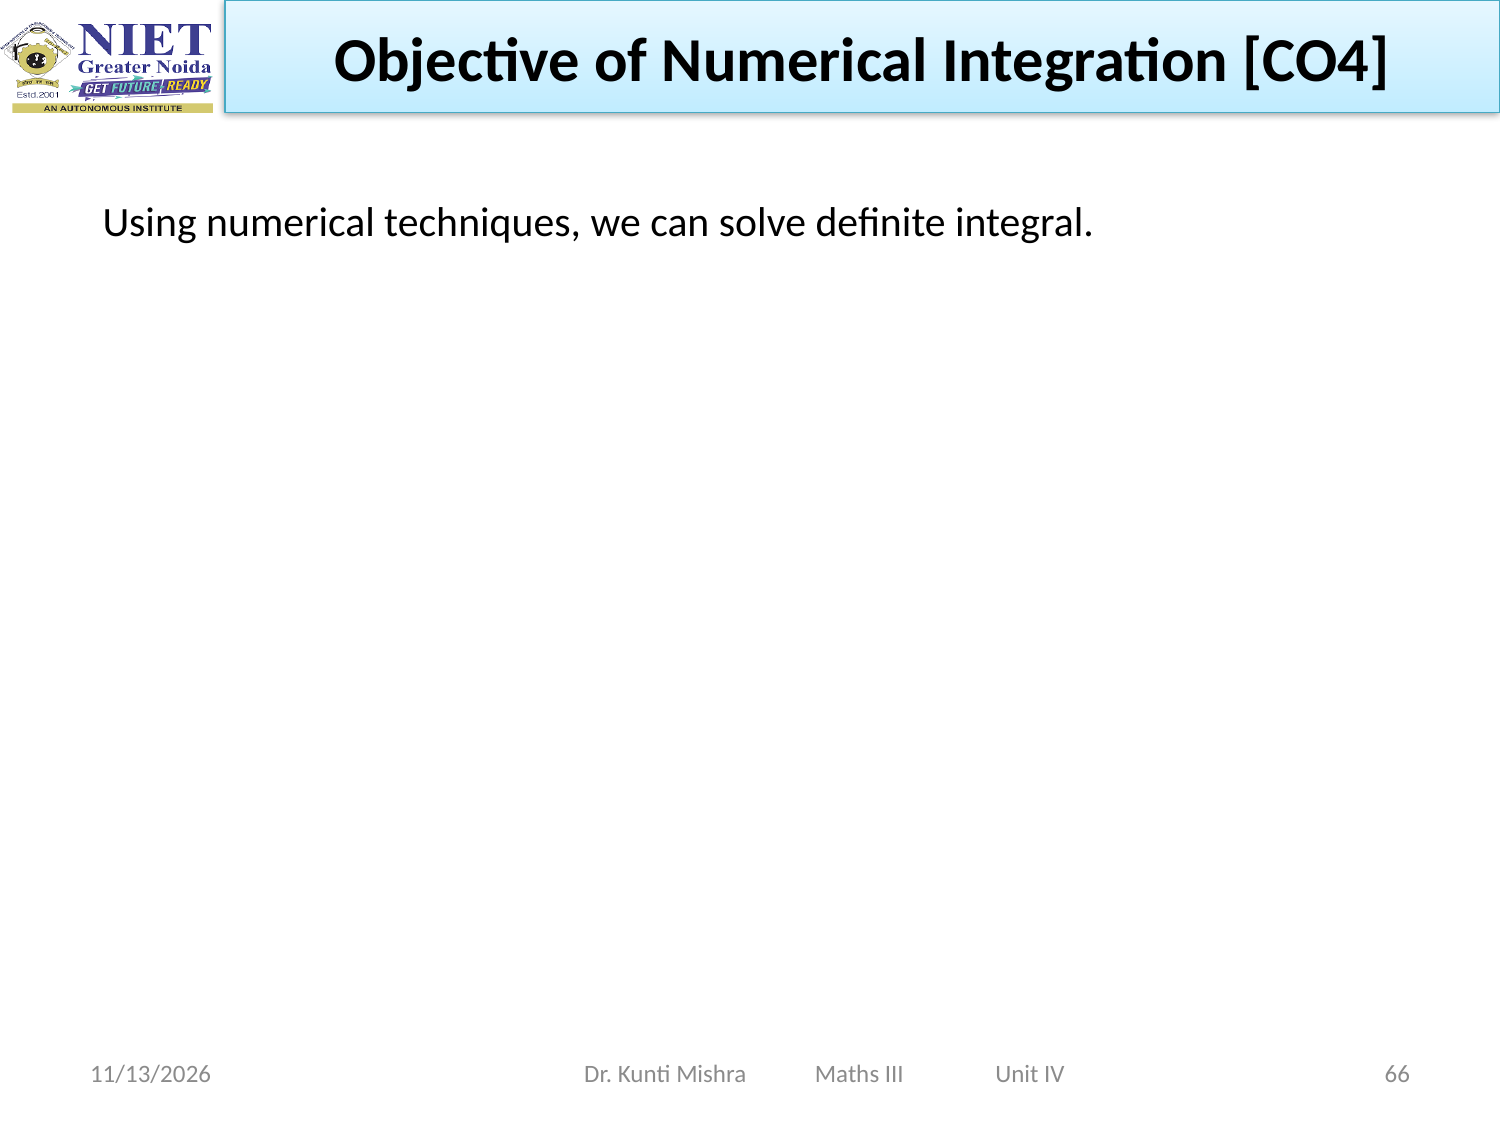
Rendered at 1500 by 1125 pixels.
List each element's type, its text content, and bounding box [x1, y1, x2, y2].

picture [0, 22, 213, 113]
slide_number 66 [1074, 1042, 1425, 1103]
text_box Objective of Numerical Integration [CO4] [224, 0, 1500, 113]
list Using numerical techniques, we can solve definite integral. [87, 187, 1438, 1013]
footer Dr. Kunti Mishra Maths III Unit IV [412, 1042, 1074, 1103]
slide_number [75, 1042, 412, 1103]
